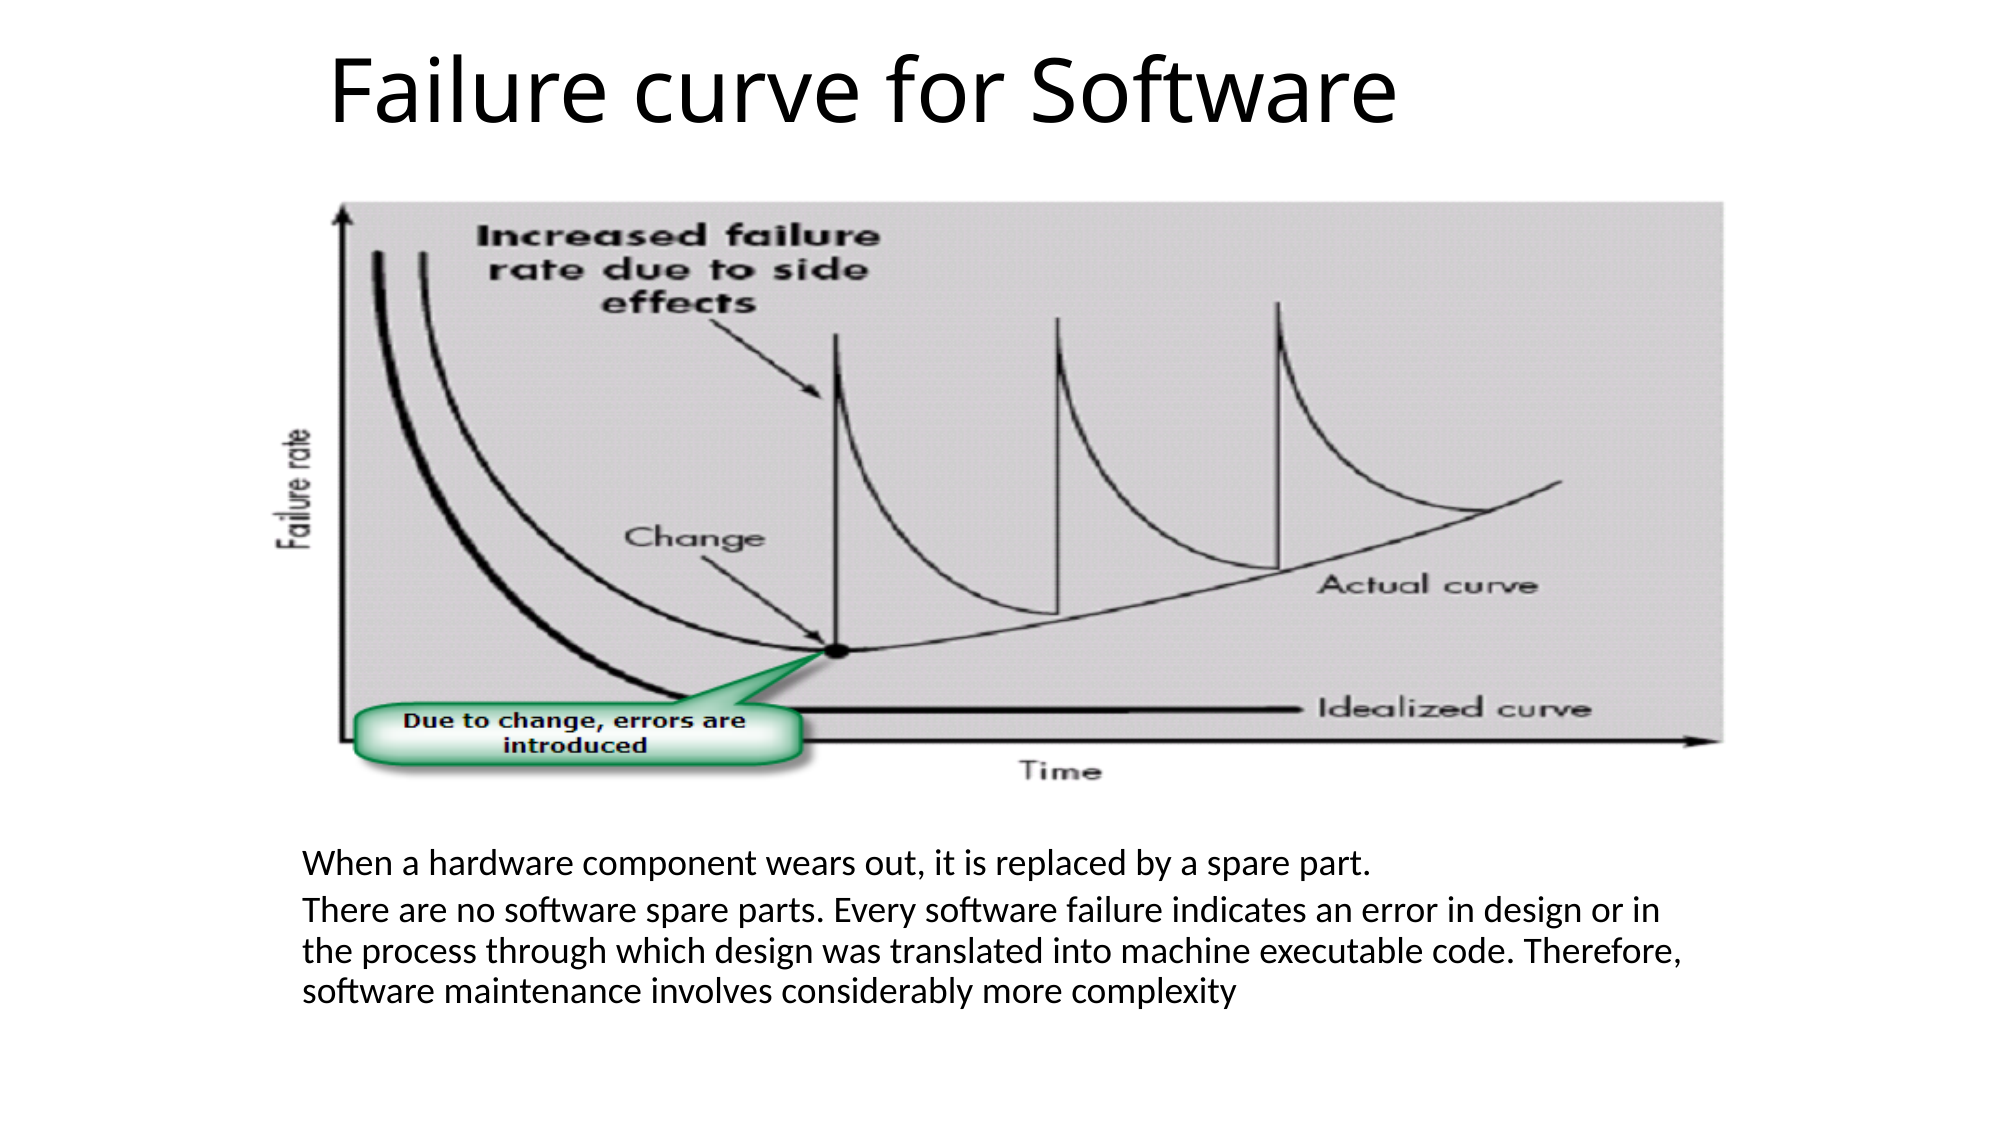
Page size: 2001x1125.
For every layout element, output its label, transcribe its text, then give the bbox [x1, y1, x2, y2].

picture [249, 149, 1750, 825]
text_box When a hardware component wears out, it is replaced by a spare part. There are no software spare parts. Every software failure indicates an error in design or in the process through which design was translated into machine executable code. Therefore, software maintenance involves considerably more complexity [287, 835, 1700, 1065]
title Failure curve for Software [312, 37, 1625, 149]
